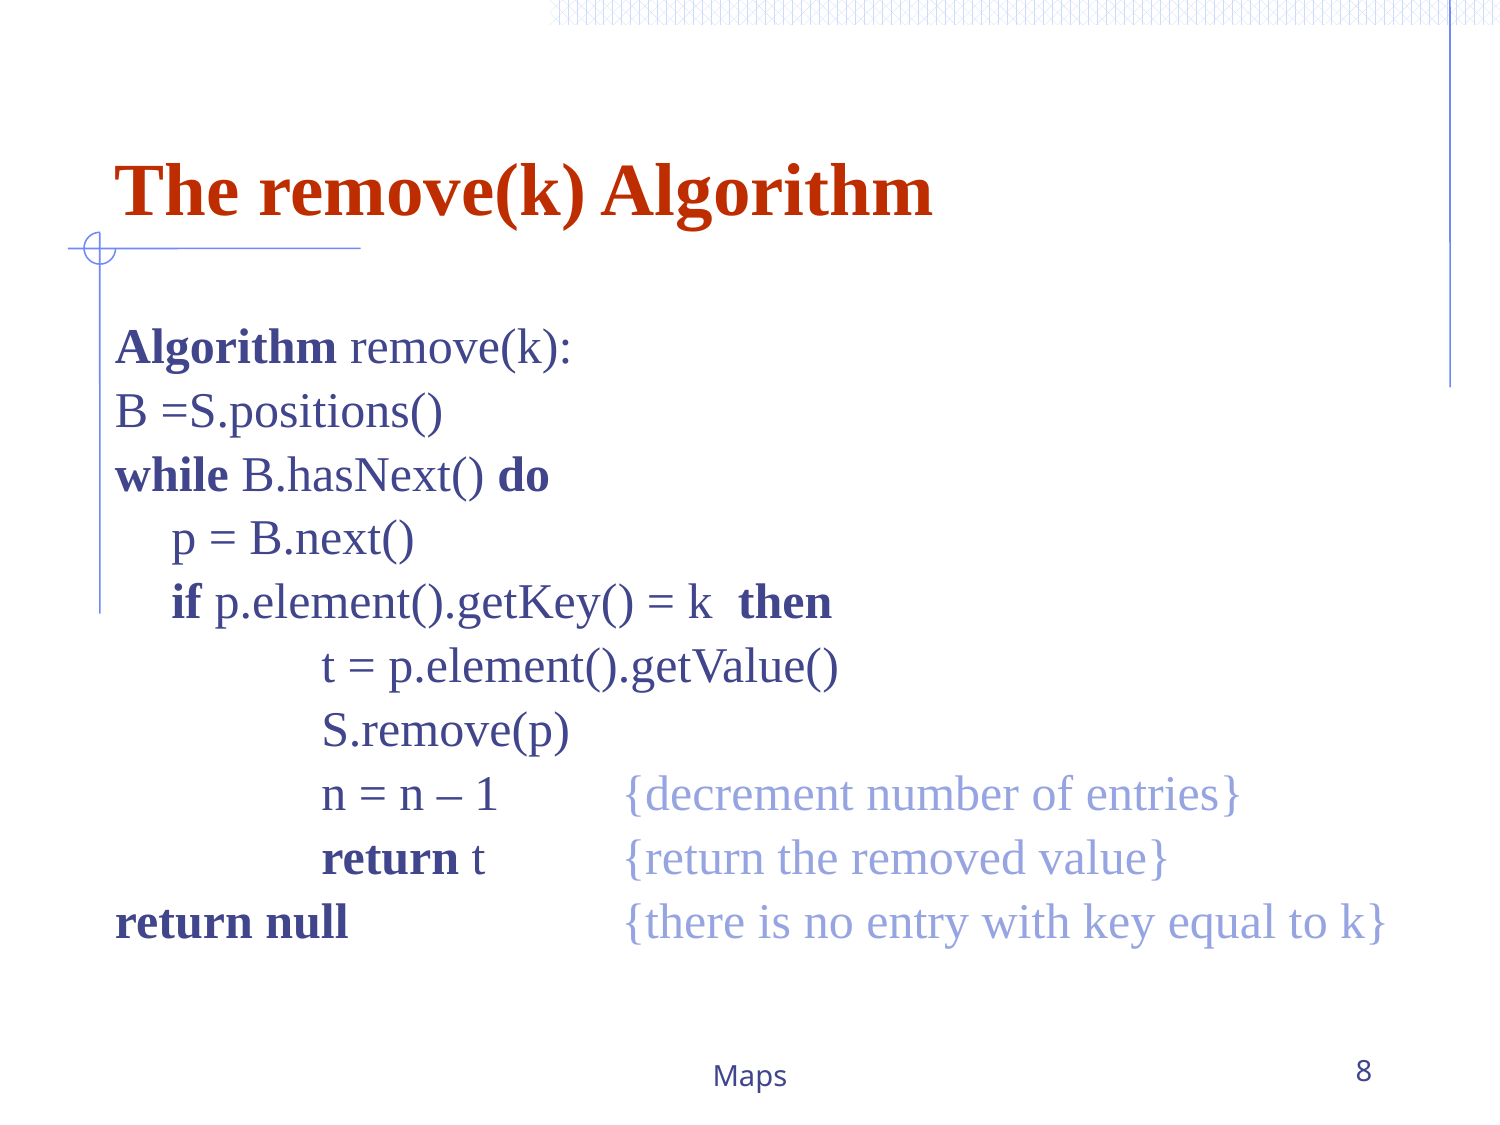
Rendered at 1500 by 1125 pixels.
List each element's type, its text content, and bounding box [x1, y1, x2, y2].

slide_number 8 [1074, 1024, 1388, 1101]
title The remove(k) Algorithm [99, 50, 1413, 238]
list Algorithm remove(k): B =S.positions() while B.hasNext() do p = B.next() if p.element().getKey() = k then t = p.element().getValue() S.remove(p) n = n – 1 {decrement number of entries} return t {return the removed value} return null {there is no entry with key equal to k} [99, 312, 1450, 988]
footer Maps [512, 1024, 988, 1101]
